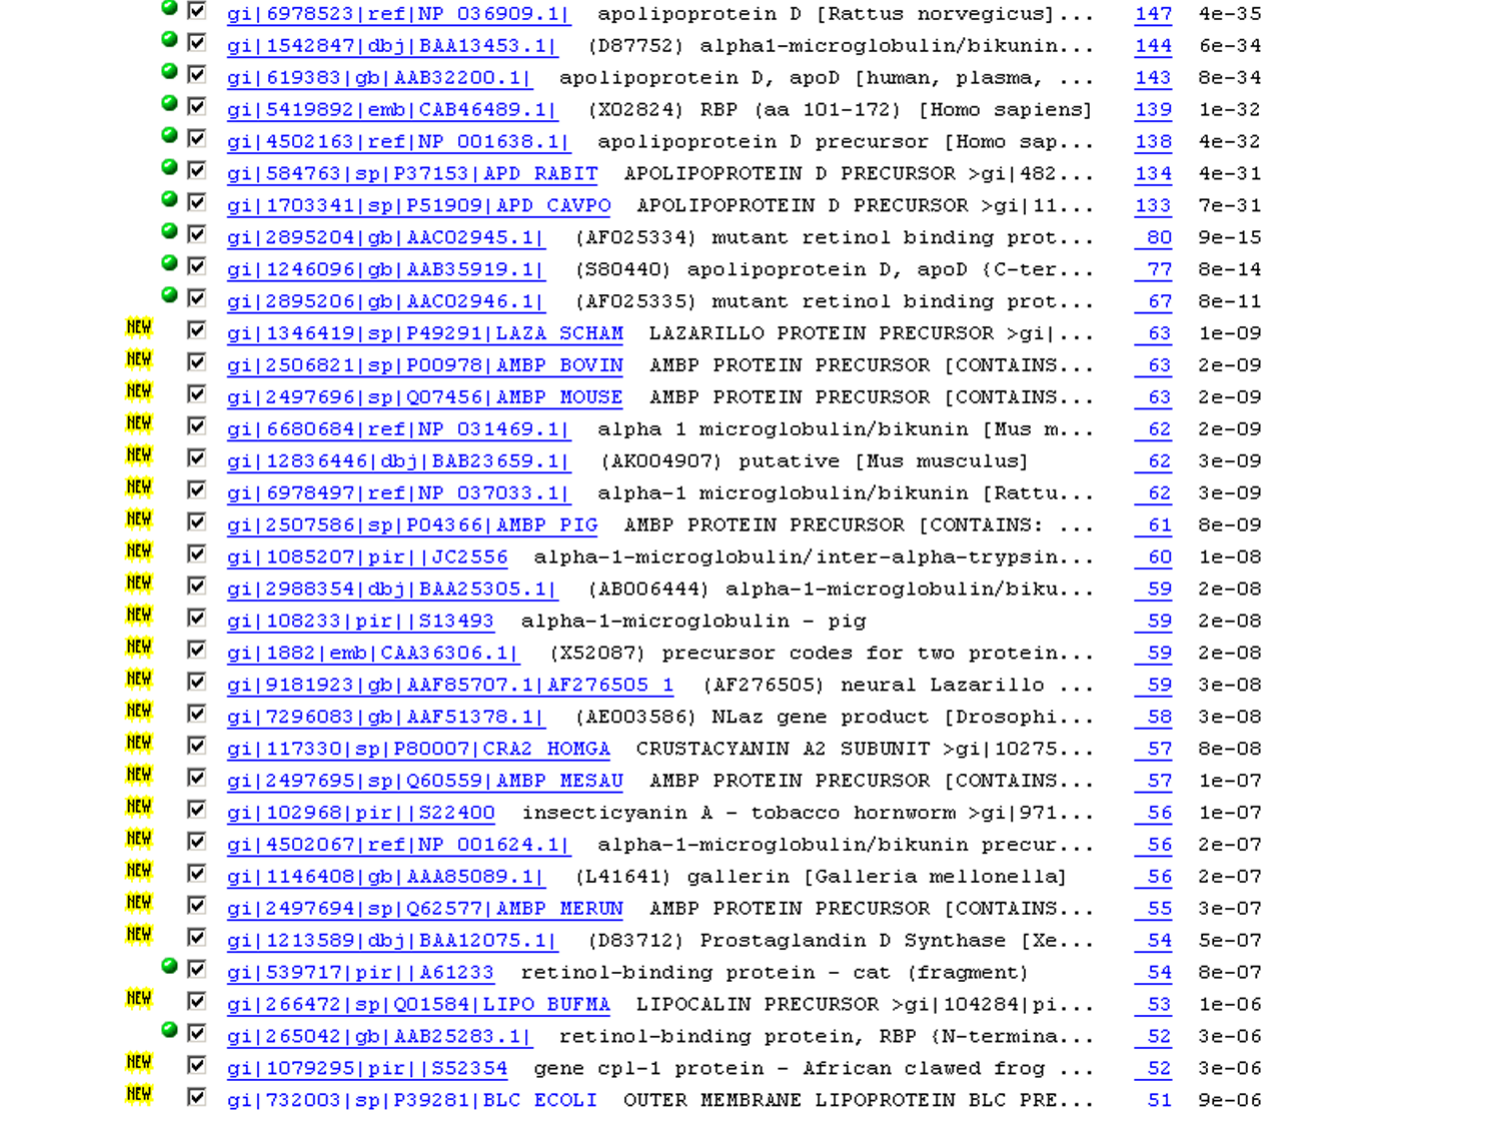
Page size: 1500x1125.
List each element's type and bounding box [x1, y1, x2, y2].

picture [112, 0, 1313, 1111]
